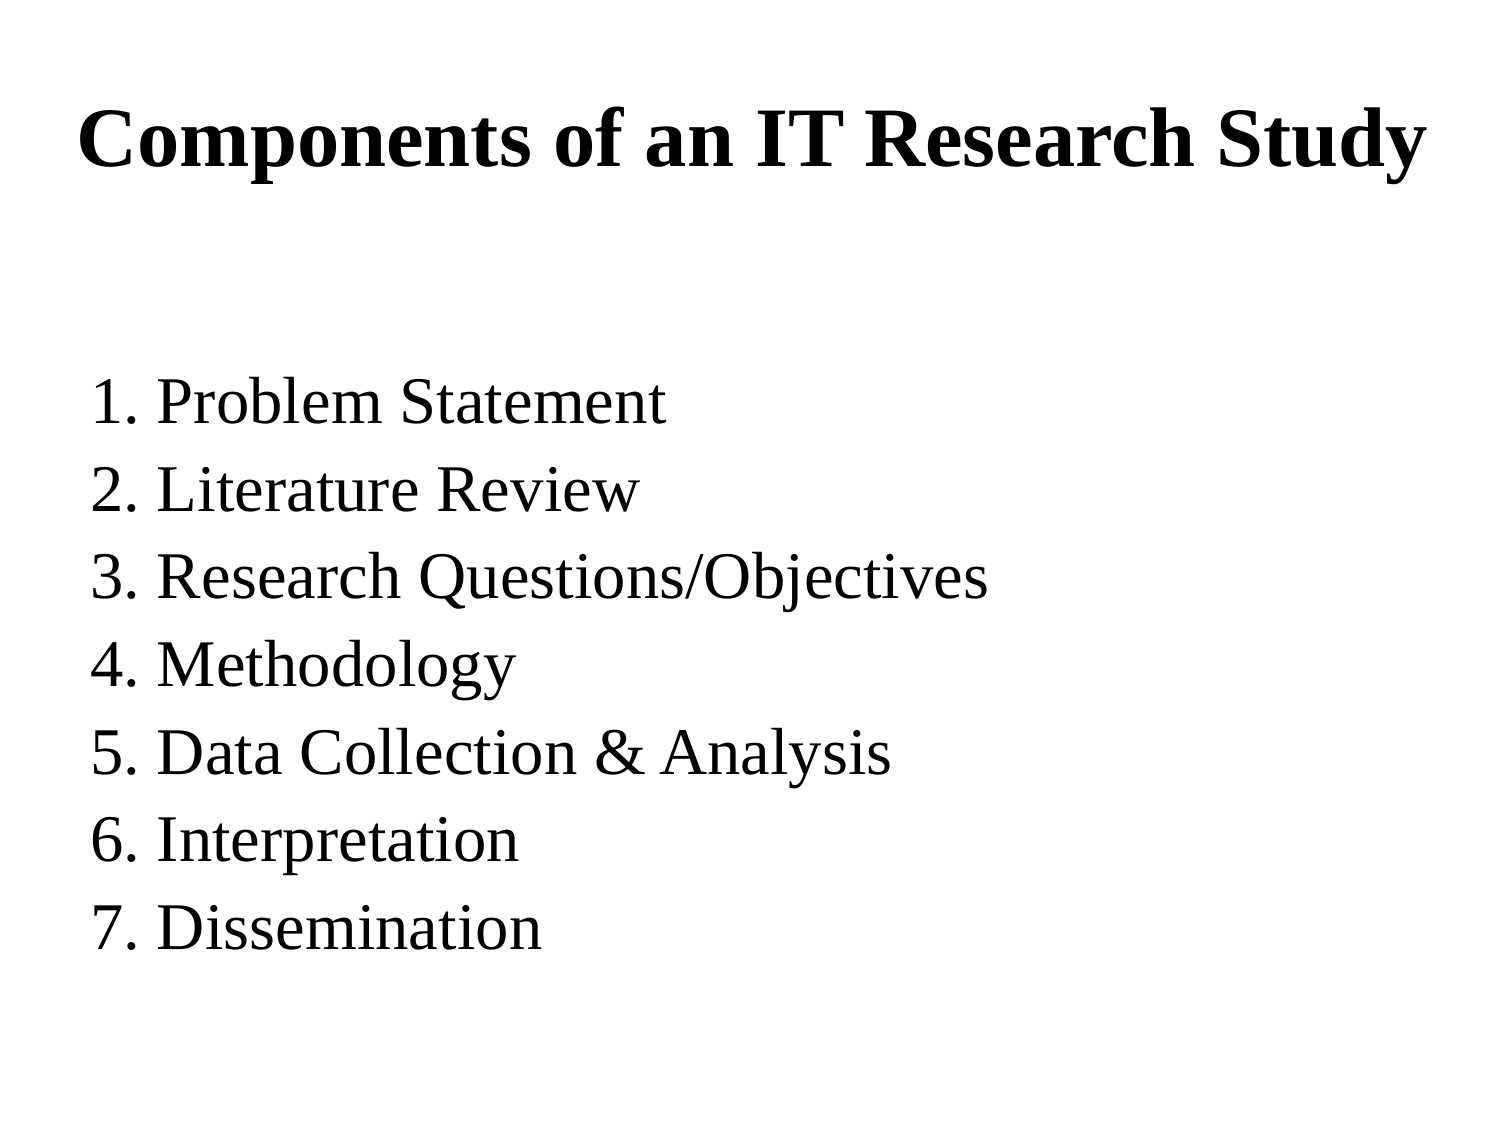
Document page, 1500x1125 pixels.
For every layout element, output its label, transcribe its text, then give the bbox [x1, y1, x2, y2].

list 1. Problem Statement 2. Literature Review 3. Research Questions/Objectives 4. Methodology 5. Data Collection & Analysis 6. Interpretation 7. Dissemination [75, 262, 1429, 1047]
title Components of an IT Research Study [35, 45, 1471, 233]
